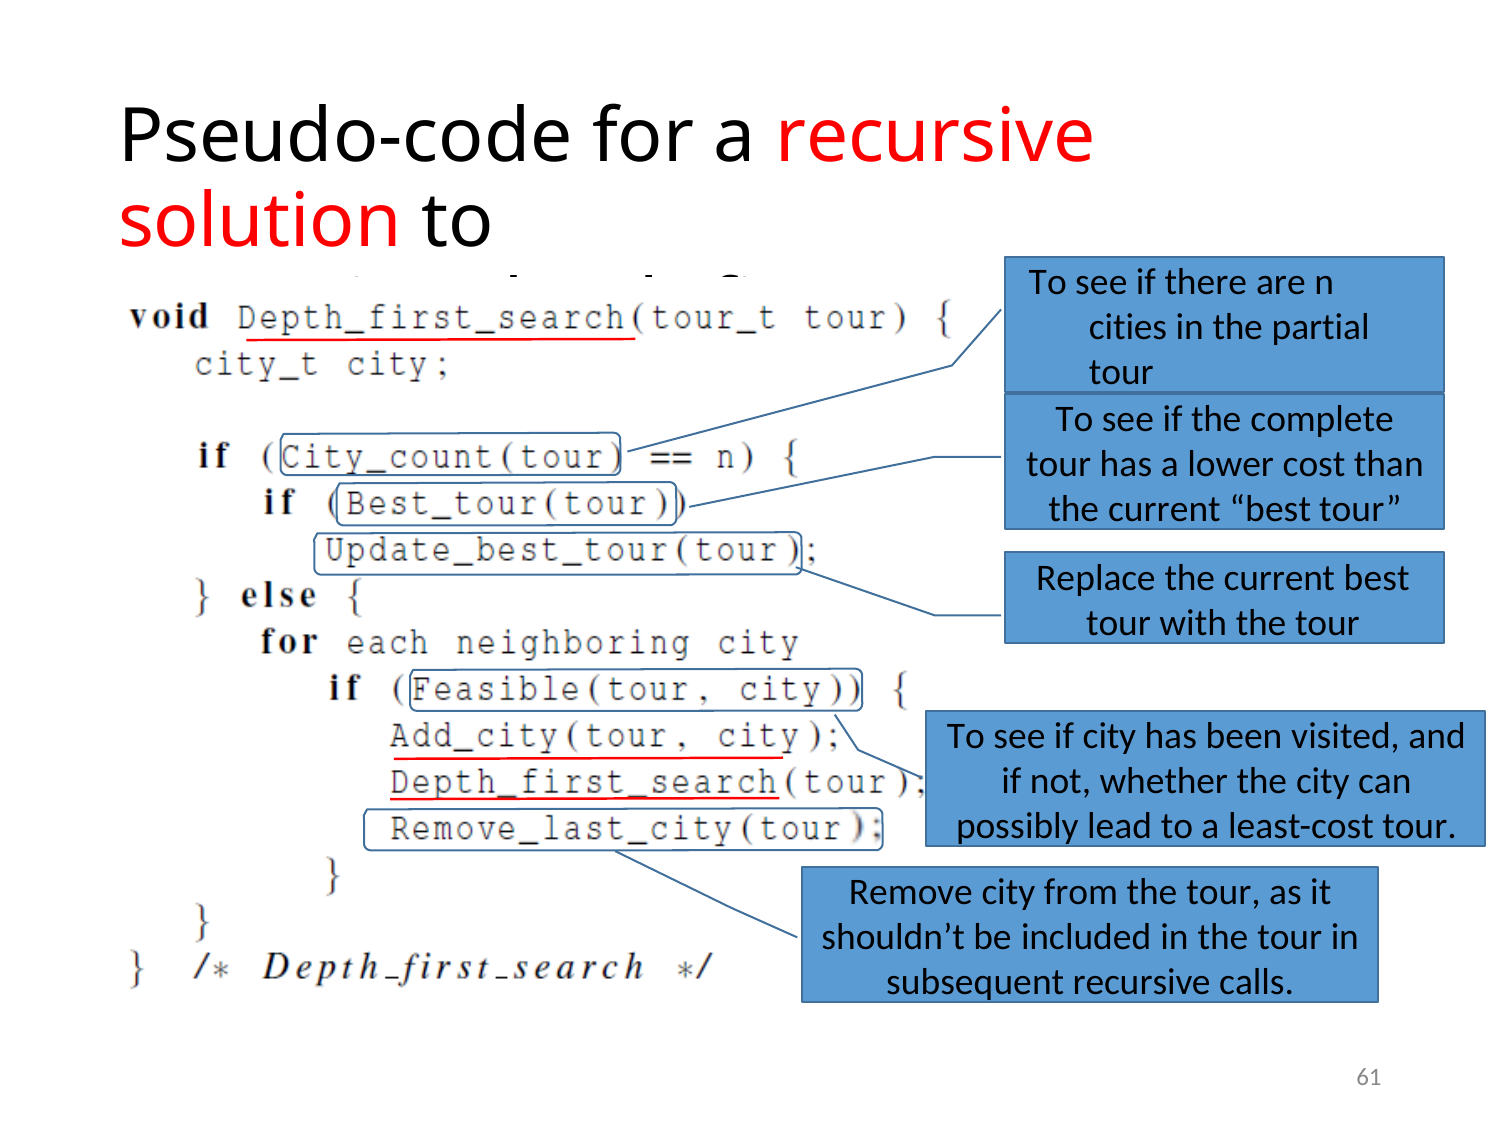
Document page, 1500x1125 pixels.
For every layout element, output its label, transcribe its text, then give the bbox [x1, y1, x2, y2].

text_box [627, 309, 1002, 452]
text_box [615, 851, 798, 938]
text_box [410, 668, 863, 711]
text_box [363, 808, 883, 851]
text_box [834, 714, 923, 778]
text_box [280, 432, 621, 476]
text_box [84, 277, 1027, 1015]
text_box [314, 532, 802, 575]
text_box [900, 809, 1021, 862]
text_box To see if city has been visited, and if not, whether the city can possibly lead to a least-cost tour. [926, 710, 1485, 847]
title Pseudo-code for a recursive solution to TSP using depth-first search [116, 75, 1384, 277]
slide_number 61 [1339, 1060, 1387, 1125]
text_box [336, 482, 677, 526]
text_box [843, 797, 900, 862]
text_box Replace the current best tour with the tour [1004, 552, 1444, 643]
text_box Remove city from the tour, as it shouldn’t be included in the tour in subsequent recursive calls. [801, 866, 1378, 1002]
text_box To see if the complete tour has a lower cost than the current “best tour” [1004, 393, 1444, 529]
text_box To see if there are n cities in the partial tour [1004, 256, 1444, 392]
text_box [802, 568, 1002, 616]
text_box [689, 456, 1002, 507]
